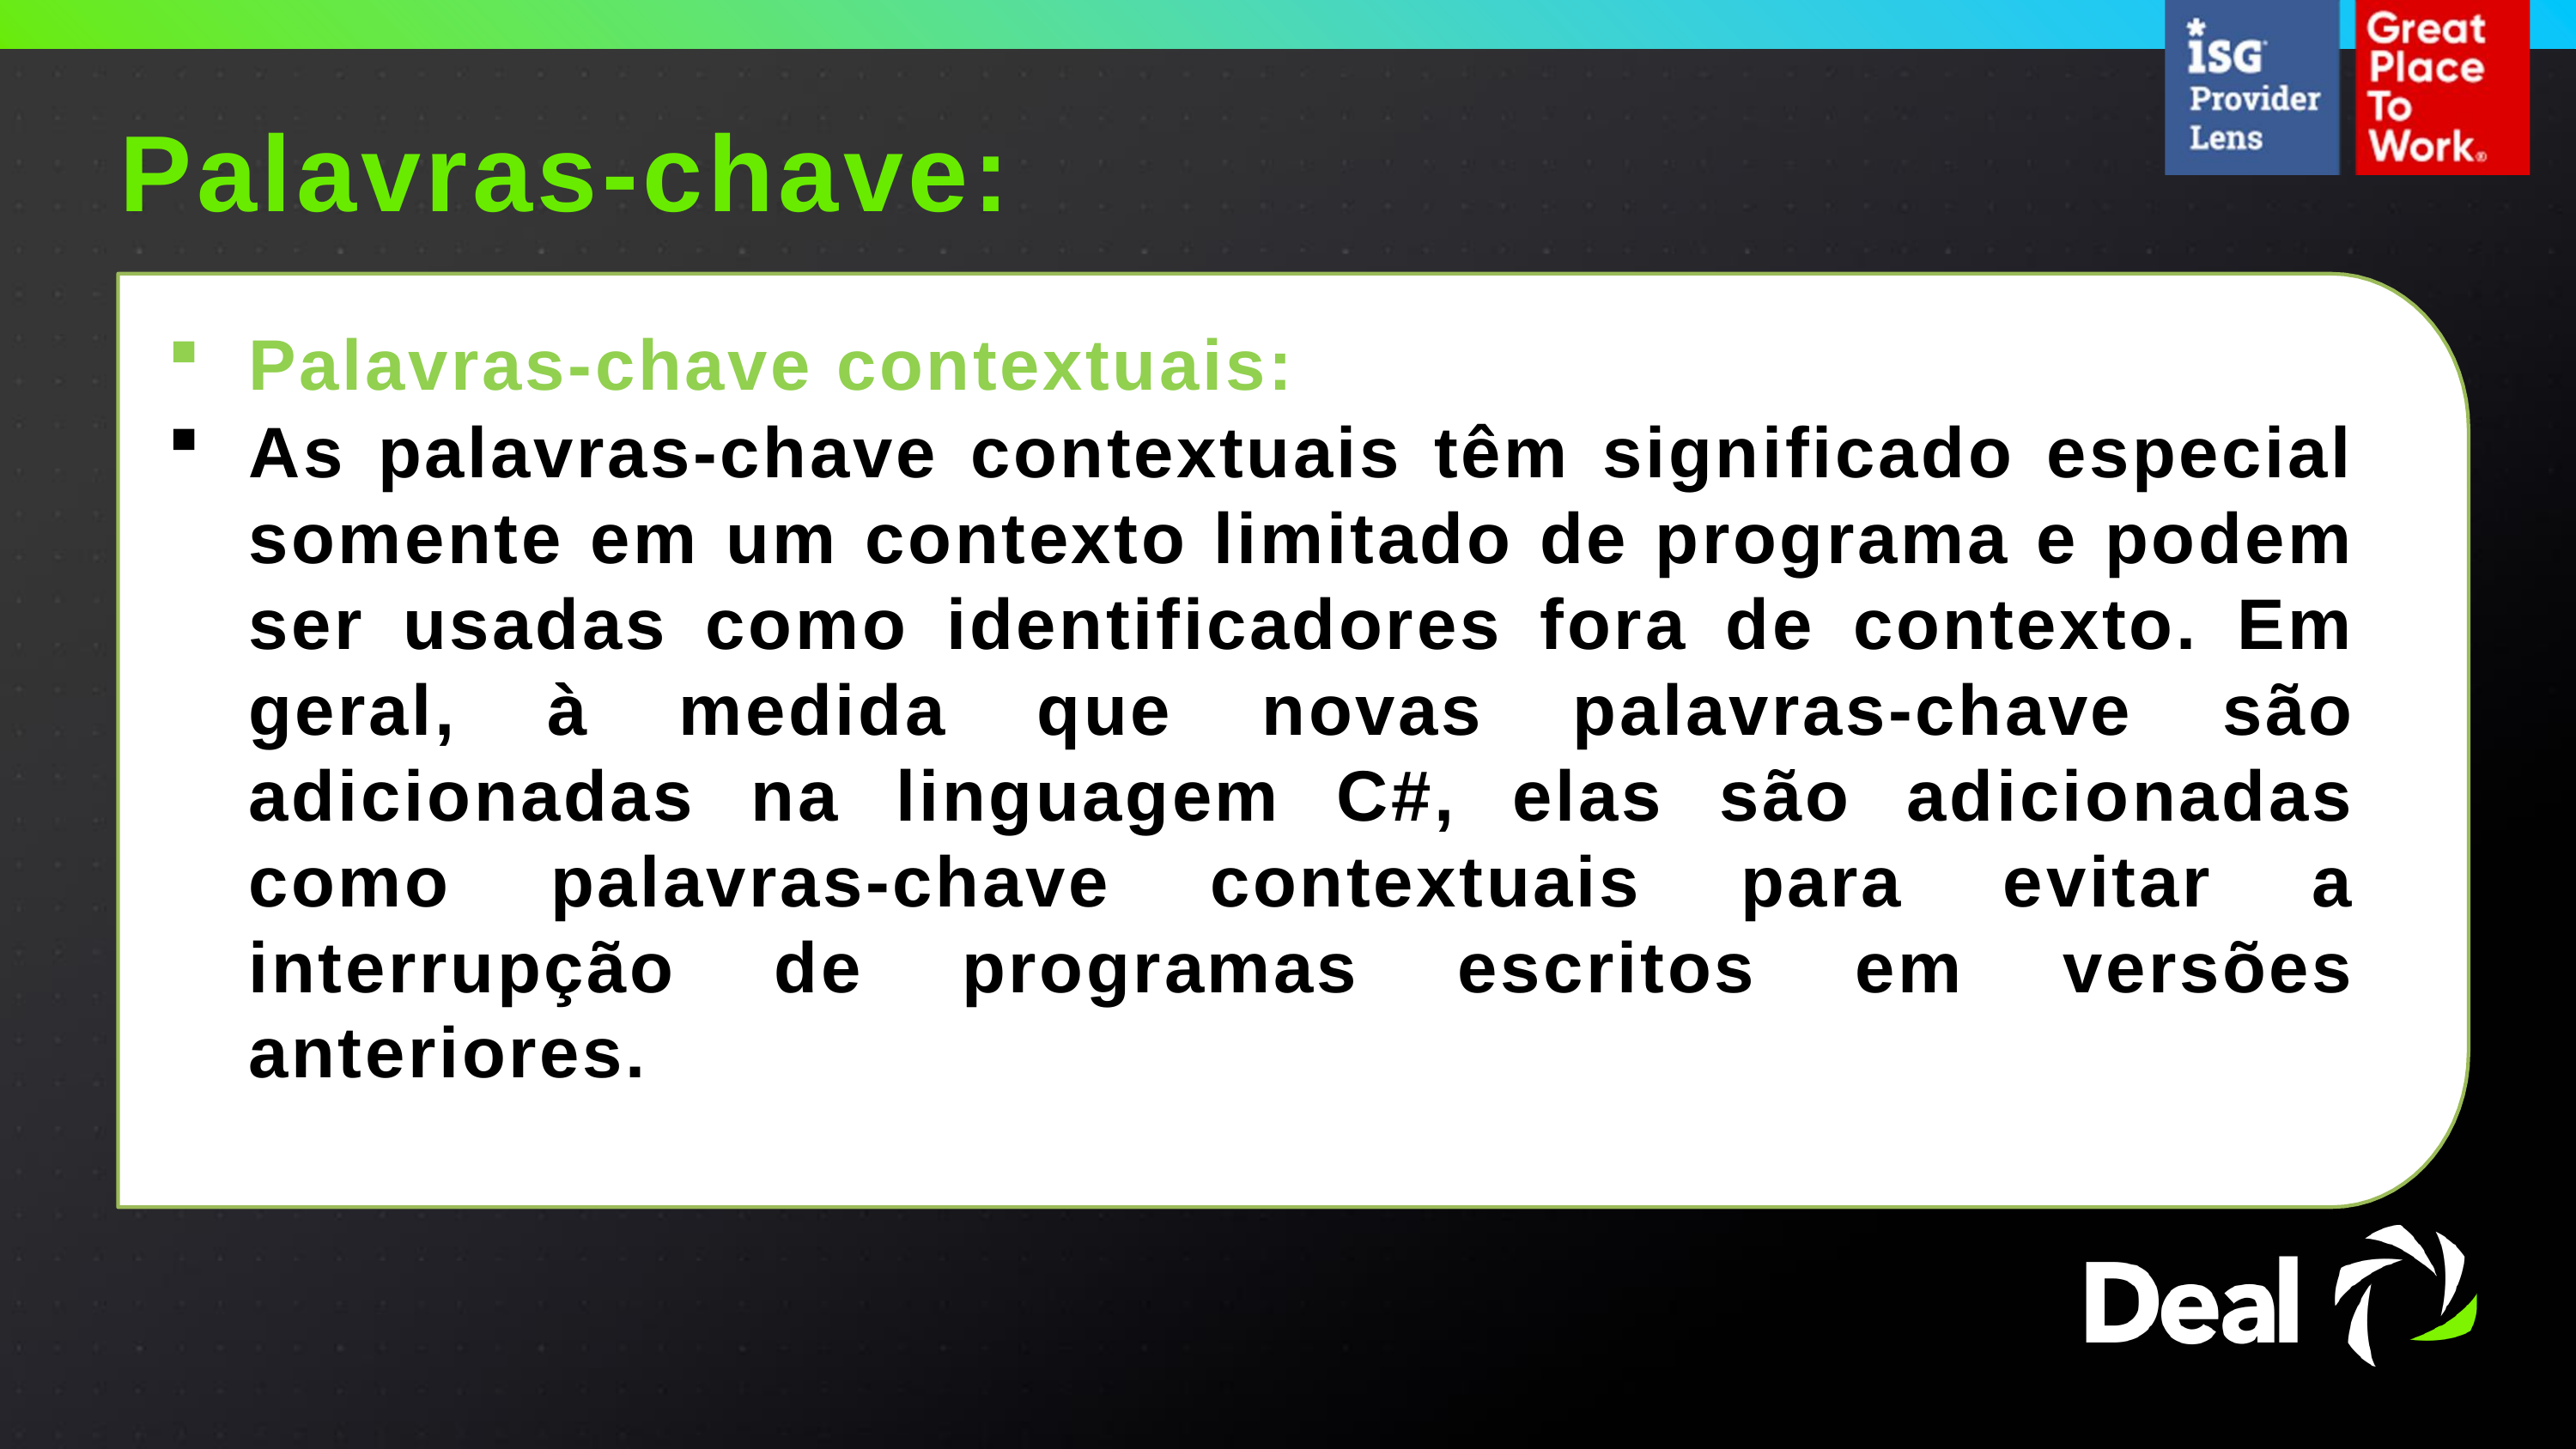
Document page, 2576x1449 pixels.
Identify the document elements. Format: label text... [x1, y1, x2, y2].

text_box Palavras-chave: [118, 101, 2050, 233]
text_box [116, 271, 2471, 1210]
picture [0, 0, 2576, 1449]
text_box Palavras-chave contextuais: As palavras-chave contextuais têm significado especial somente em um contexto limitado de programa e podem ser usadas como identificadores fora de contexto. Em geral, à medida que novas palavras-chave são adicionadas na linguagem C#, elas são adicionadas como palavras-chave contextuais para evitar a interrupção de programas escritos em versões anteriores. [166, 316, 2358, 1093]
